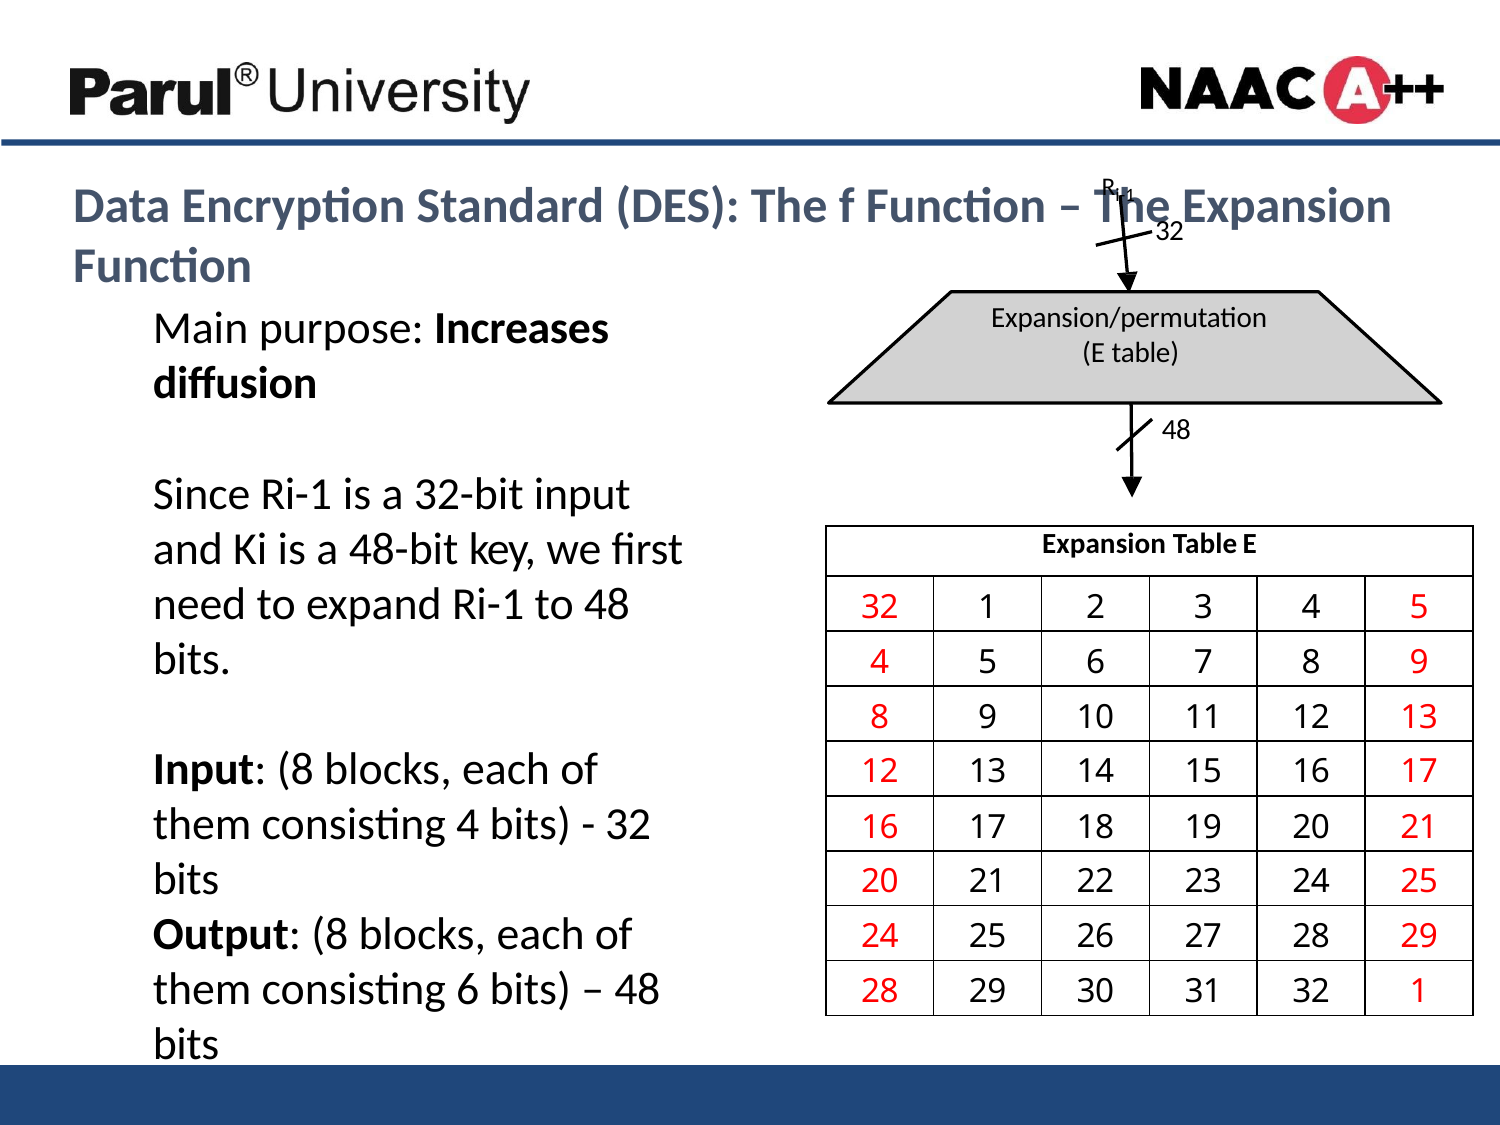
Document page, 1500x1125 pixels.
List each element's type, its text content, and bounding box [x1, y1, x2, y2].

table_cell 21 [1366, 797, 1472, 850]
table_cell 26 [1042, 906, 1149, 960]
table_cell 9 [1366, 632, 1472, 685]
title Data Encryption Standard (DES): The f Function – The Expansion [1124, 170, 1397, 288]
table_cell 12 [1258, 687, 1364, 740]
table_cell 18 [1042, 797, 1149, 850]
table_cell 30 [1042, 961, 1149, 1015]
text_box [1116, 239, 1138, 288]
table_cell 15 [1150, 742, 1256, 795]
title Data Encryption Standard (DES): The f Function – The Expansion [71, 170, 1125, 361]
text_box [826, 289, 1443, 498]
table_cell 11 [1150, 687, 1256, 740]
table_cell 2 [1042, 577, 1149, 630]
table_cell 20 [1258, 797, 1364, 850]
table_cell 7 [1150, 632, 1256, 685]
table_cell 13 [1366, 687, 1472, 740]
table_cell 29 [934, 961, 1041, 1015]
table_cell 10 [1042, 687, 1149, 740]
picture [70, 62, 530, 124]
table_cell 32 [1258, 961, 1364, 1015]
table_cell 25 [1366, 852, 1472, 905]
text_box Ri-1 [1097, 155, 1143, 210]
table_cell 5 [1366, 577, 1472, 630]
table_cell 17 [1366, 742, 1472, 795]
table_cell 3 [1150, 577, 1256, 630]
table_cell 25 [934, 906, 1041, 960]
table_cell 16 [827, 797, 933, 850]
table_cell 12 [827, 742, 933, 795]
table_cell 31 [1150, 961, 1256, 1015]
table_cell 23 [1150, 852, 1256, 905]
text_box 32 [1152, 208, 1187, 247]
text_box [1119, 210, 1126, 238]
table_cell 9 [934, 687, 1041, 740]
table_cell 5 [934, 632, 1041, 685]
table_cell 19 [1150, 797, 1256, 850]
table_cell 1 [1366, 961, 1472, 1015]
table_cell 28 [1258, 906, 1364, 960]
table_cell 29 [1366, 906, 1472, 960]
table_cell 1 [934, 577, 1041, 630]
text_box [1, 139, 1500, 146]
table_cell 22 [1042, 852, 1149, 905]
table_cell 21 [934, 852, 1041, 905]
table_header Expansion Table E [827, 527, 1472, 575]
table_cell 14 [1042, 742, 1149, 795]
table_cell 20 [827, 852, 933, 905]
table_cell 4 [827, 632, 933, 685]
table_cell 8 [827, 687, 933, 740]
table_cell 16 [1258, 742, 1364, 795]
text_box Function Main purpose: Increases diffusion [71, 223, 614, 409]
table_cell 28 [827, 961, 933, 1015]
table_cell 24 [1258, 852, 1364, 905]
table_cell 17 [934, 797, 1041, 850]
table_cell 27 [1150, 906, 1256, 960]
table_cell 13 [934, 742, 1041, 795]
table_cell 6 [1042, 632, 1149, 685]
table_cell 8 [1258, 632, 1364, 685]
text_box Since Ri-1 is a 32-bit input and Ki is a 48-bit key, we first need to expand Ri-1 to 48 bits. Input: (8 blocks, each of them consisting 4 bits) - 32 bits Output: (8 blocks, each of them consisting 6 bits) – 48 bits [150, 461, 691, 1069]
picture [1141, 56, 1444, 124]
table_cell 4 [1258, 577, 1364, 630]
table_cell 24 [827, 906, 933, 960]
table_cell 32 [827, 577, 933, 630]
